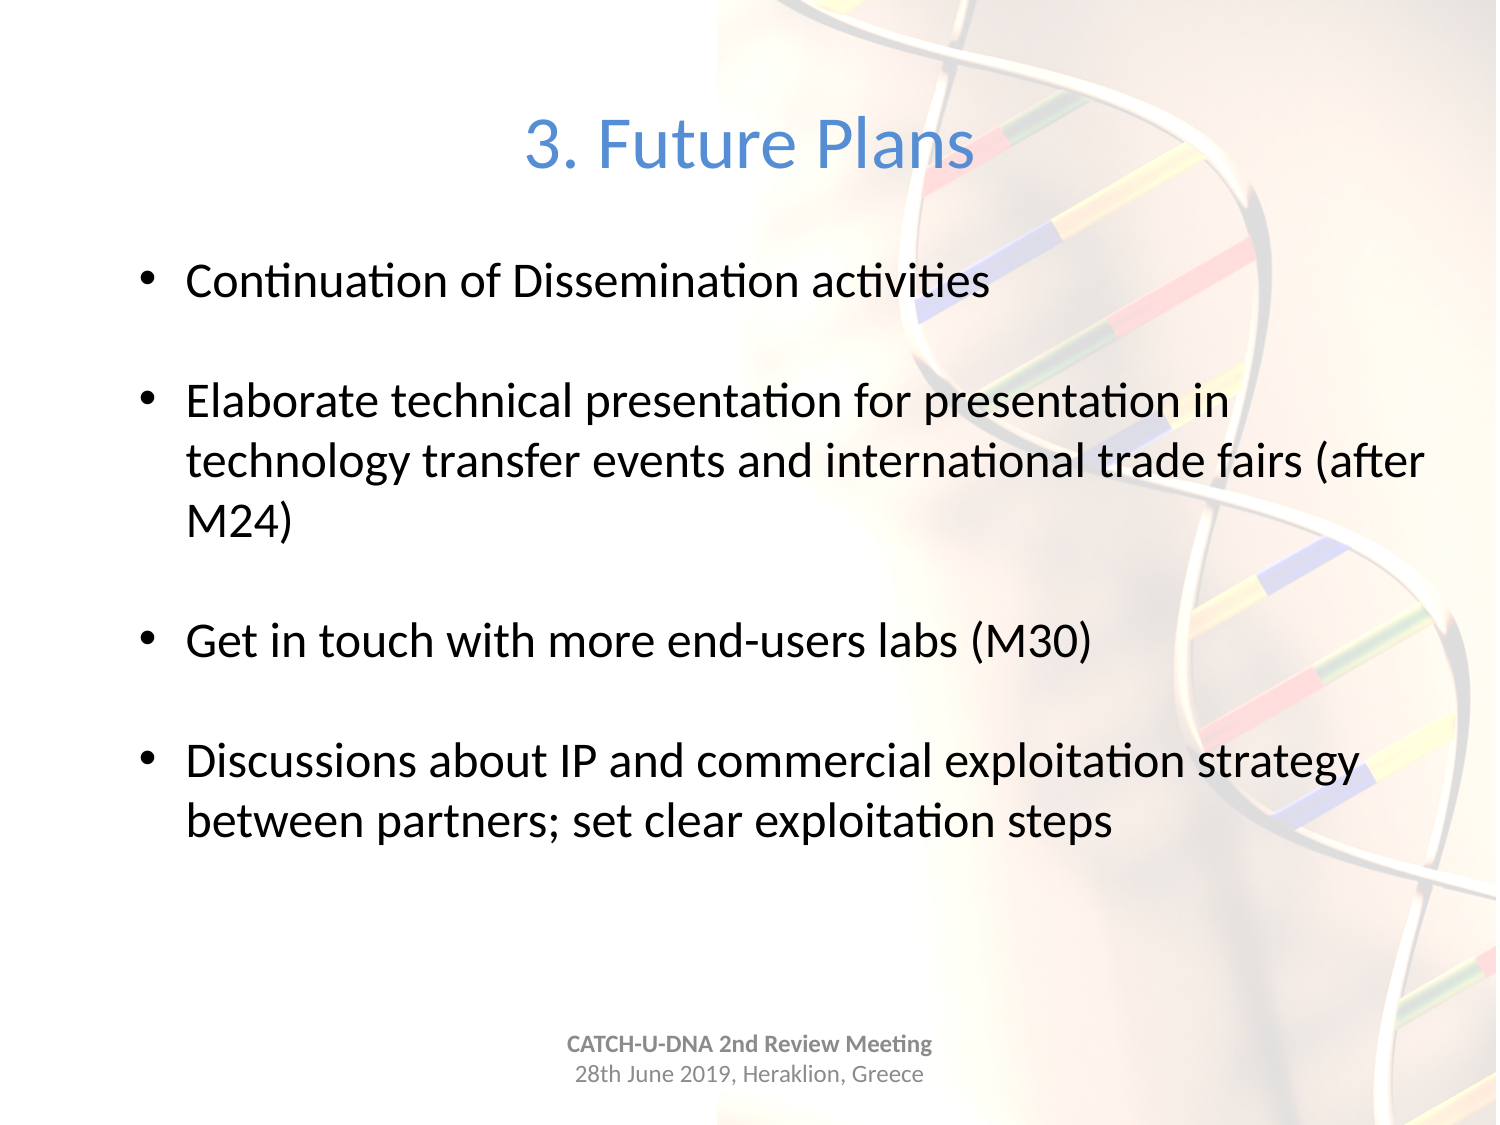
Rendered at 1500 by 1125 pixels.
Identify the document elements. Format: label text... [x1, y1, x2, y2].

picture [717, 0, 1496, 1125]
footer CATCH-U-DNA 2nd Review Meeting 28th June 2019, Heraklion, Greece [512, 1042, 712, 1103]
text_box Continuation of Dissemination activities Elaborate technical presentation for presentation in technology transfer events and international trade fairs (after M24) Get in touch with more end-users labs (M30) Discussions about IP and commercial exploitation strategy between partners; set clear exploitation steps [123, 239, 712, 1035]
text_box 3. Future Plans [74, 45, 712, 233]
